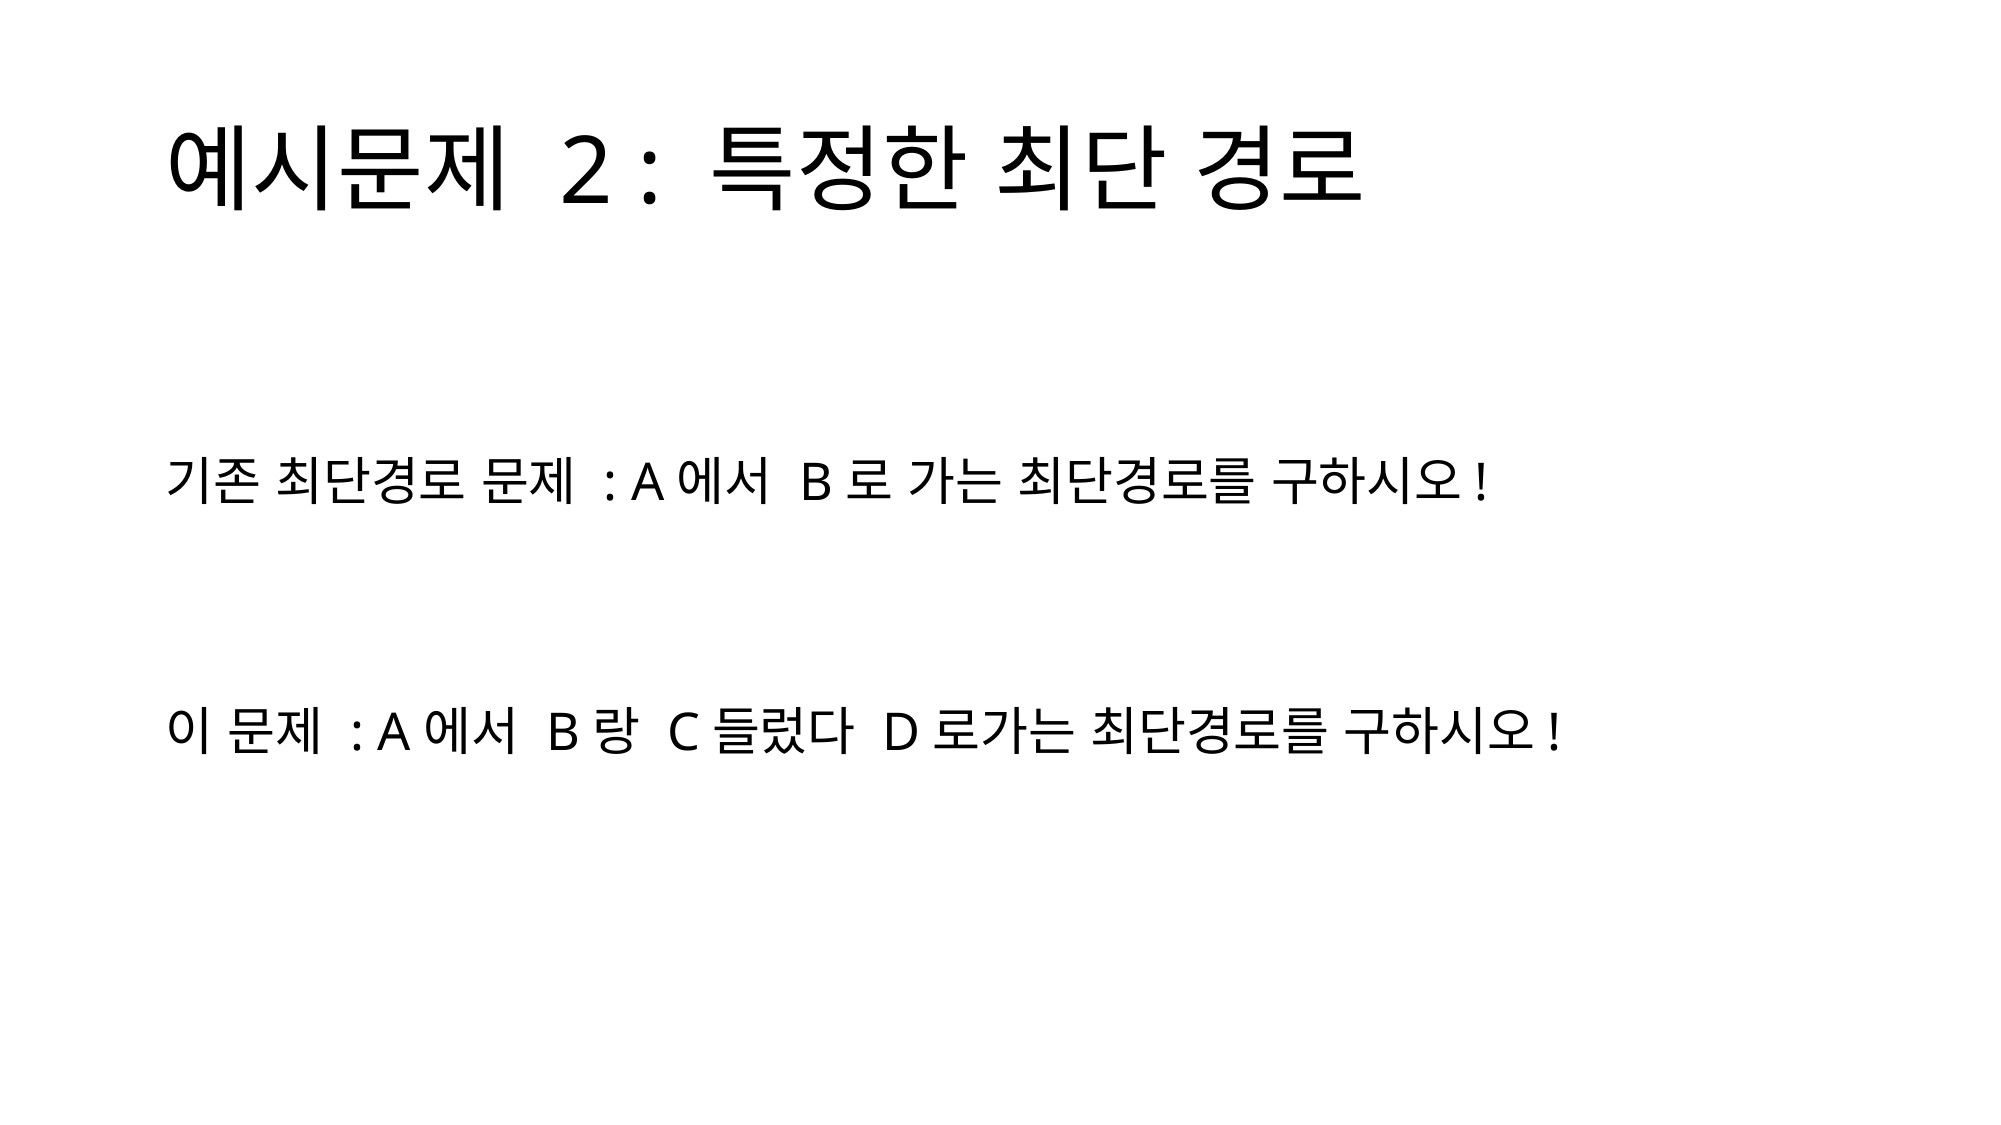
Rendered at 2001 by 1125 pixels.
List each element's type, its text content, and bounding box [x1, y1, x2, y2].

text_box 예시문제 2 : 특정한 최단 경로 [150, 102, 1850, 230]
text_box 기존 최단경로 문제 : A에서 B로 가는 최단경로를 구하시오! 이 문제 : A에서 B랑 C들렀다 D로가는 최단경로를 구하시오! [150, 440, 1850, 768]
